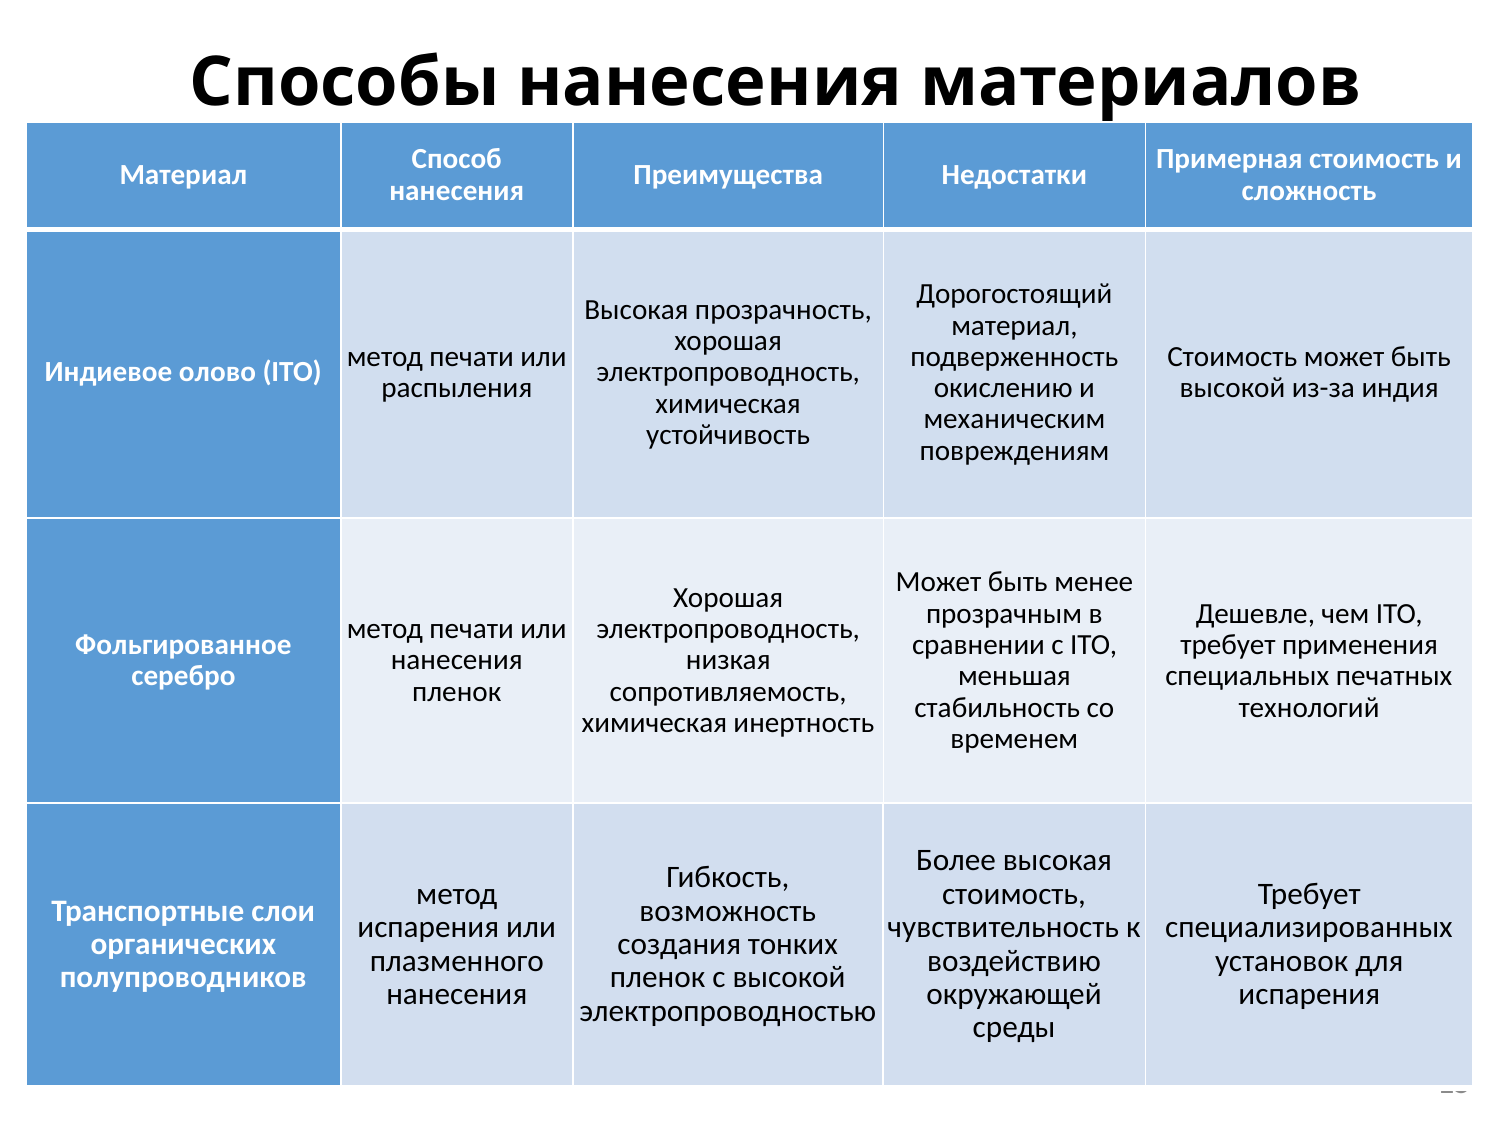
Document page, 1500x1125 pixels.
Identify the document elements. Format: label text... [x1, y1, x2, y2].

table_cell Фольгированное серебро [27, 519, 340, 802]
table_header Примерная стоимость и сложность [1146, 123, 1472, 227]
table_cell Дорогостоящий материал, подверженность окислению и механическим повреждениям [884, 232, 1145, 517]
table_header Преимущества [574, 123, 883, 227]
table_cell Хорошая электропроводность, низкая сопротивляемость, химическая инертность [574, 519, 883, 802]
table_header Требует специализированных установок для испарения [1146, 804, 1472, 1085]
table_cell Стоимость может быть высокой из-за индия [1146, 232, 1472, 517]
table_cell Высокая прозрачность, хорошая электропроводность, химическая устойчивость [574, 232, 883, 517]
table_header Гибкость, возможность создания тонких пленок с высокой электропроводностью [574, 804, 882, 1085]
table_cell Дешевле, чем ITO, требует применения специальных печатных технологий [1146, 519, 1472, 802]
table_header метод испарения или плазменного нанесения [342, 804, 572, 1085]
table_header Материал [27, 123, 340, 227]
table_header Более высокая стоимость, чувствительность к воздействию окружающей среды [884, 804, 1145, 1085]
table_header Недостатки [884, 123, 1145, 227]
title Способы нанесения материалов [94, 20, 1459, 121]
table_cell метод печати или распыления [342, 232, 572, 517]
table_cell Может быть менее прозрачным в сравнении с ITO, меньшая стабильность со временем [884, 519, 1145, 802]
table_header Способ нанесения [342, 123, 572, 227]
table_cell метод печати или нанесения пленок [342, 519, 572, 802]
table_header Транспортные слои органических полупроводников [27, 804, 340, 1085]
slide_number 15 [1148, 1050, 1486, 1111]
table_cell Индиевое олово (ITO) [27, 232, 340, 517]
